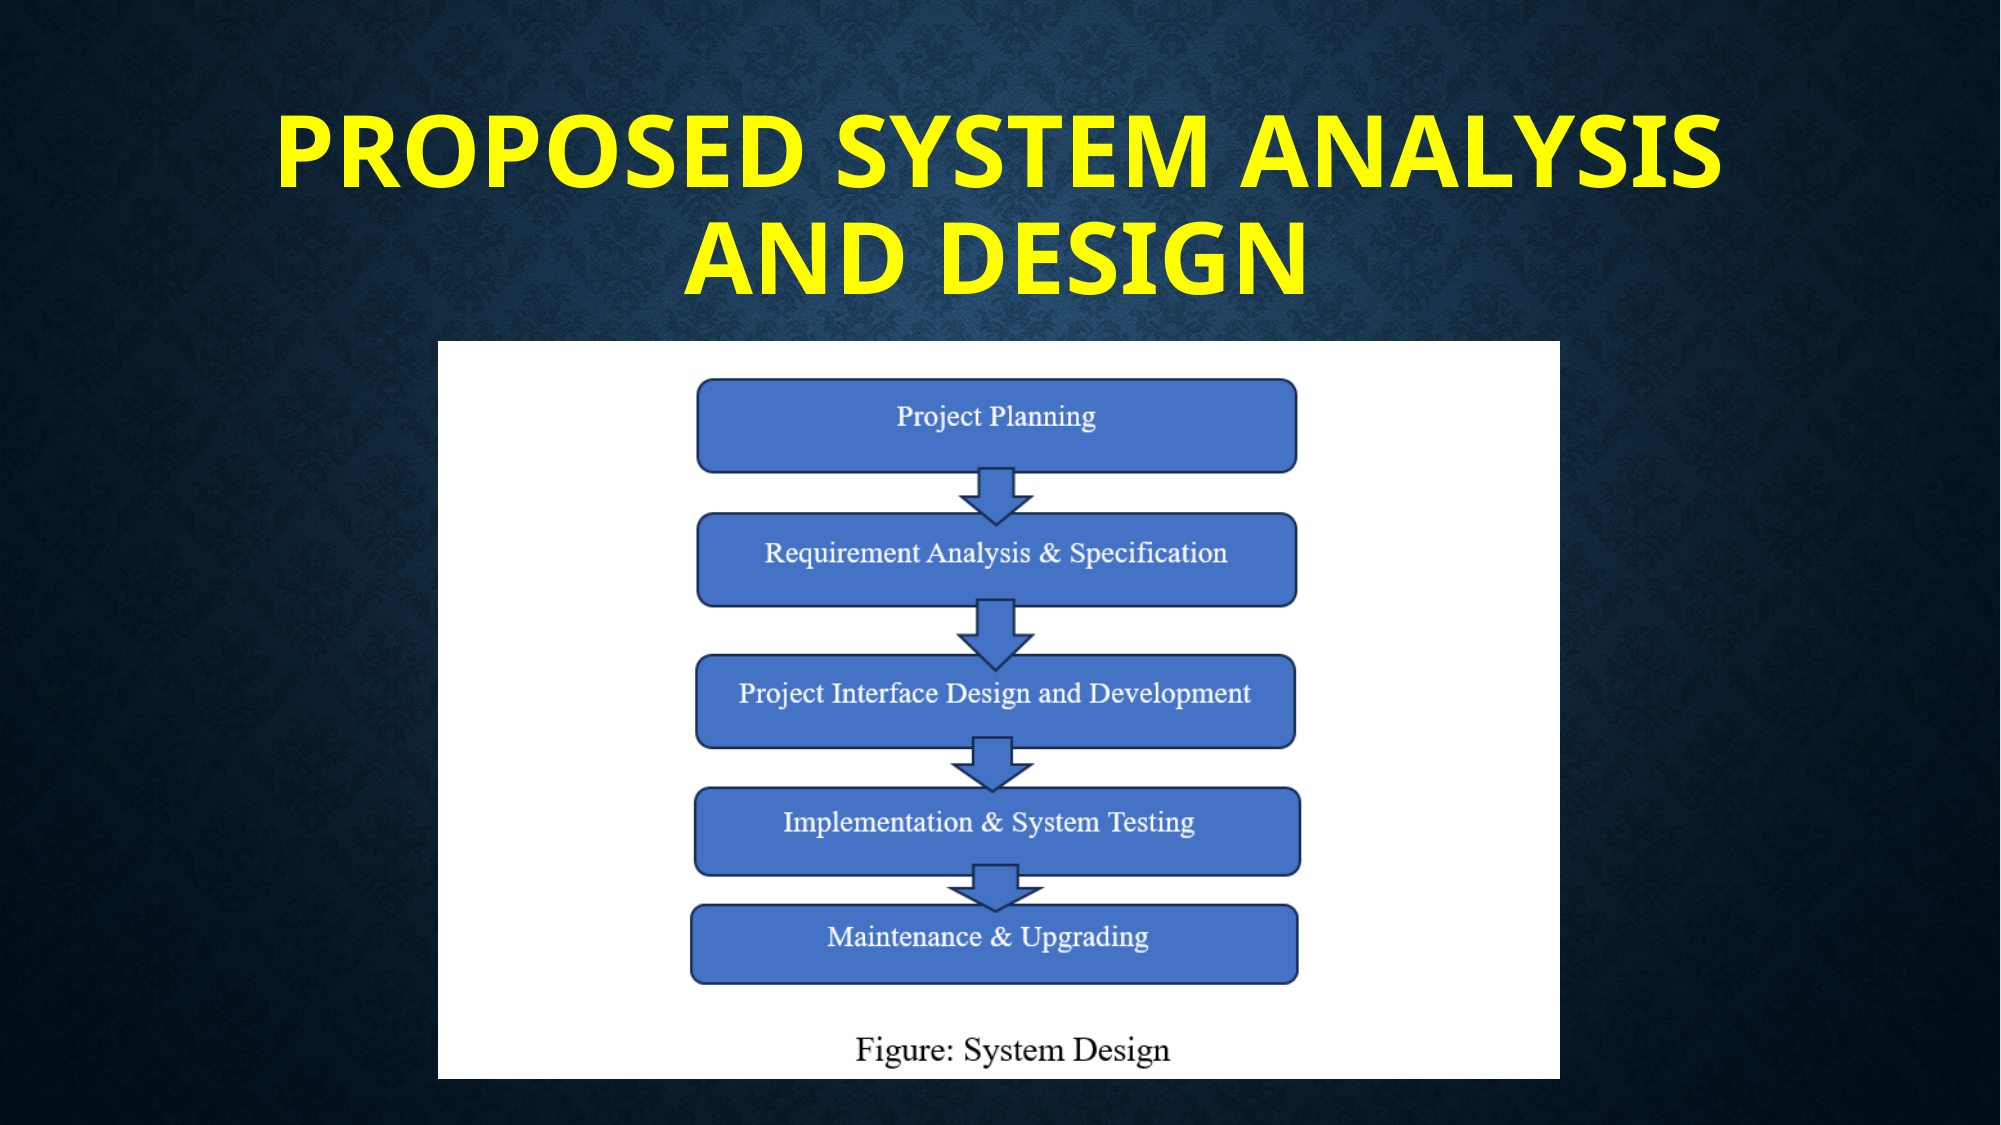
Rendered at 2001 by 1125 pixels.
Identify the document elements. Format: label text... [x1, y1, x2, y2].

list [437, 341, 1561, 1080]
title Proposed system analysis and design [149, 99, 1849, 318]
